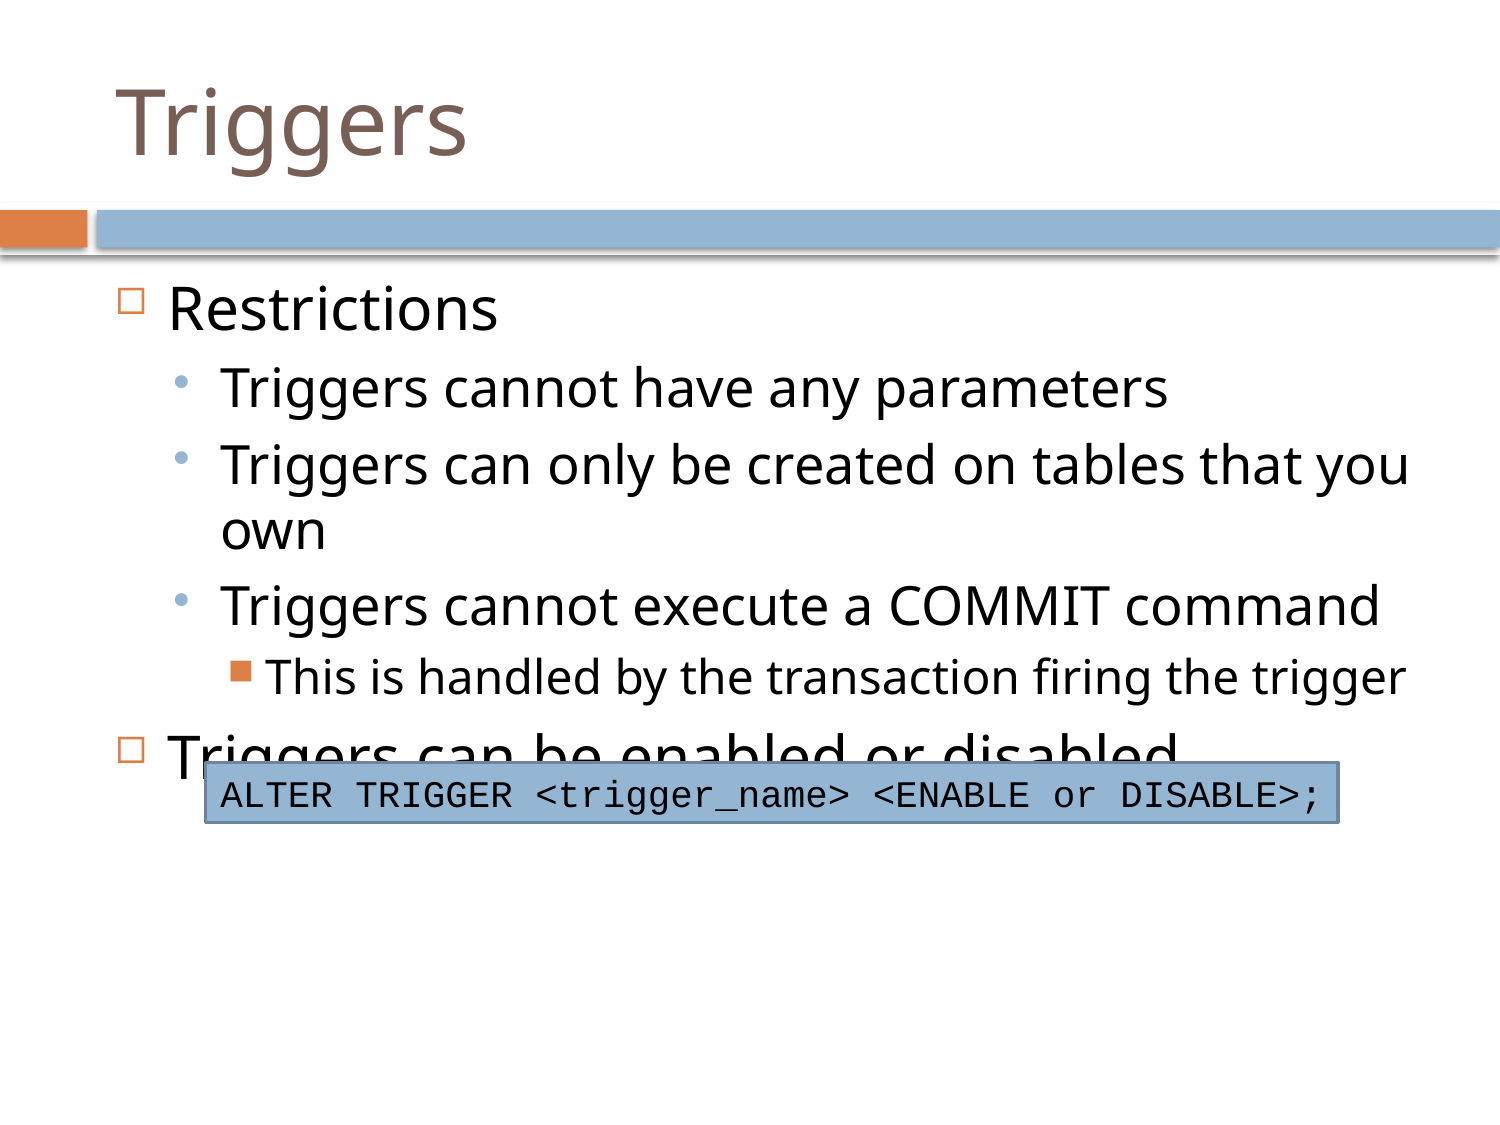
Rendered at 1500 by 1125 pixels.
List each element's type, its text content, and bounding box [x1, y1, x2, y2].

text_box ALTER TRIGGER <trigger_name> <ENABLE or DISABLE>; [204, 761, 1340, 824]
list Restrictions Triggers cannot have any parameters Triggers can only be created on tables that you own Triggers cannot execute a COMMIT command This is handled by the transaction firing the trigger Triggers can be enabled or disabled [100, 262, 1438, 1000]
title Triggers [100, 37, 1438, 200]
